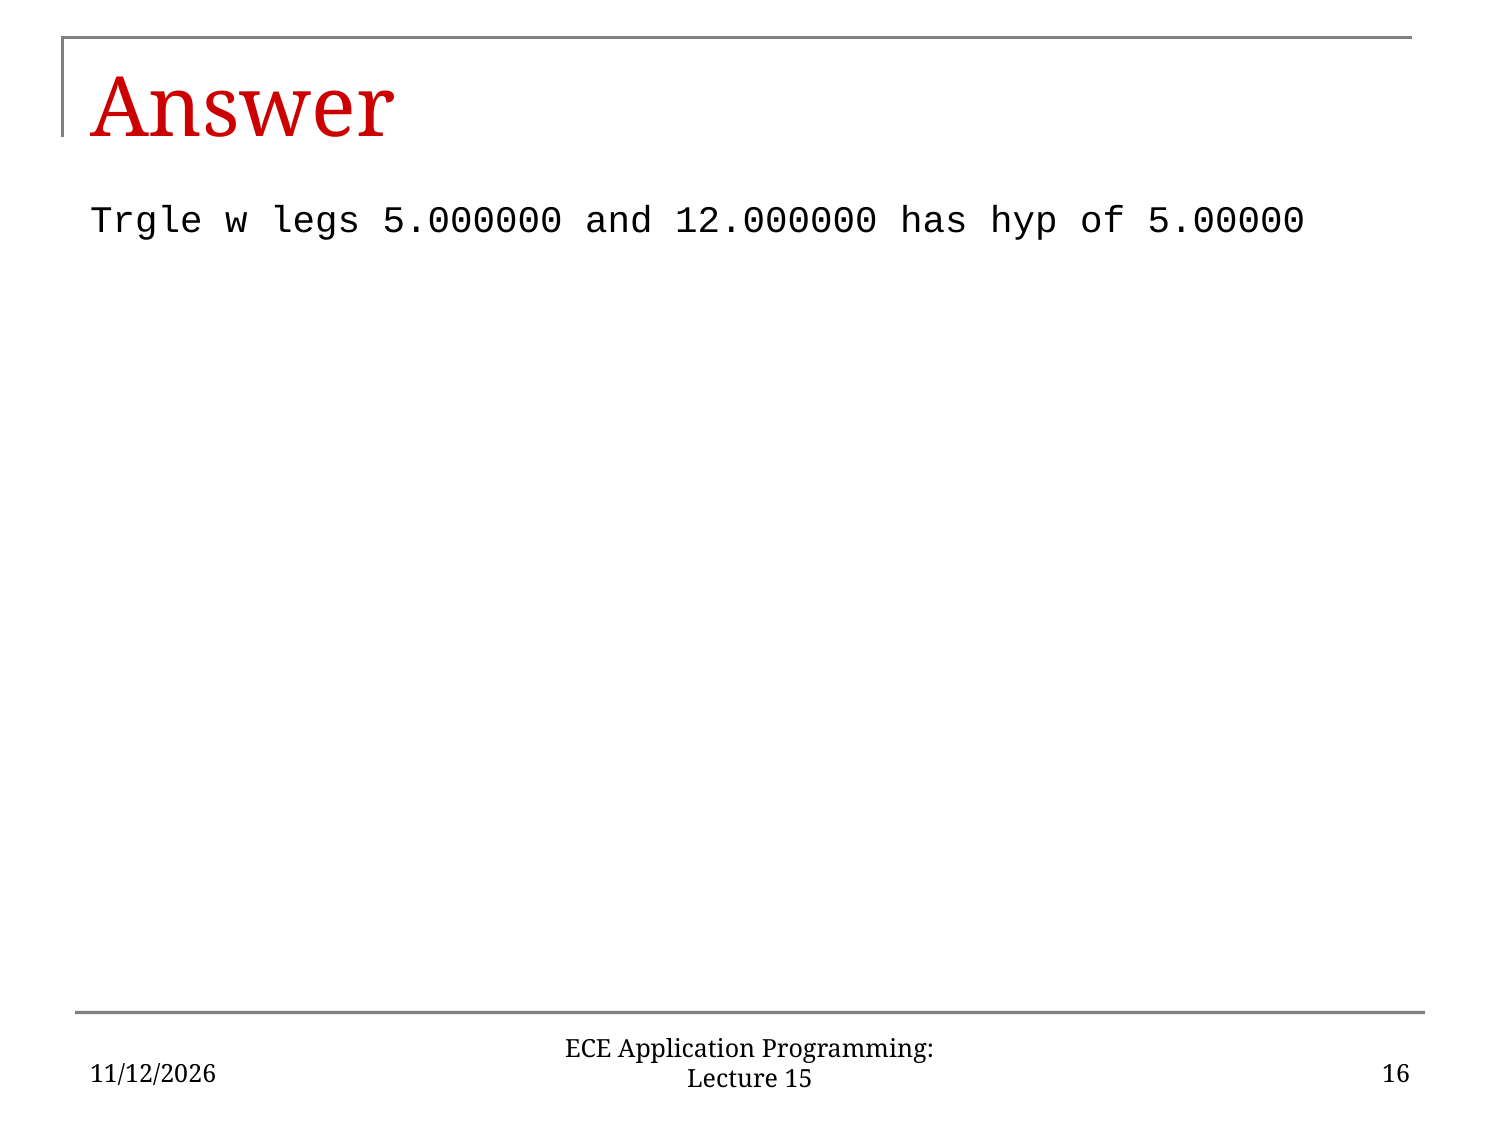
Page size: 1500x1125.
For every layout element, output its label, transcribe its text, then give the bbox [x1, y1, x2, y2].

footer ECE Application Programming: Lecture 15 [512, 1024, 988, 1101]
list Trgle w legs 5.000000 and 12.000000 has hyp of 5.00000 [75, 187, 1425, 1006]
slide_number 16 [1074, 1023, 1426, 1100]
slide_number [74, 1023, 426, 1100]
title Answer [75, 45, 1425, 163]
